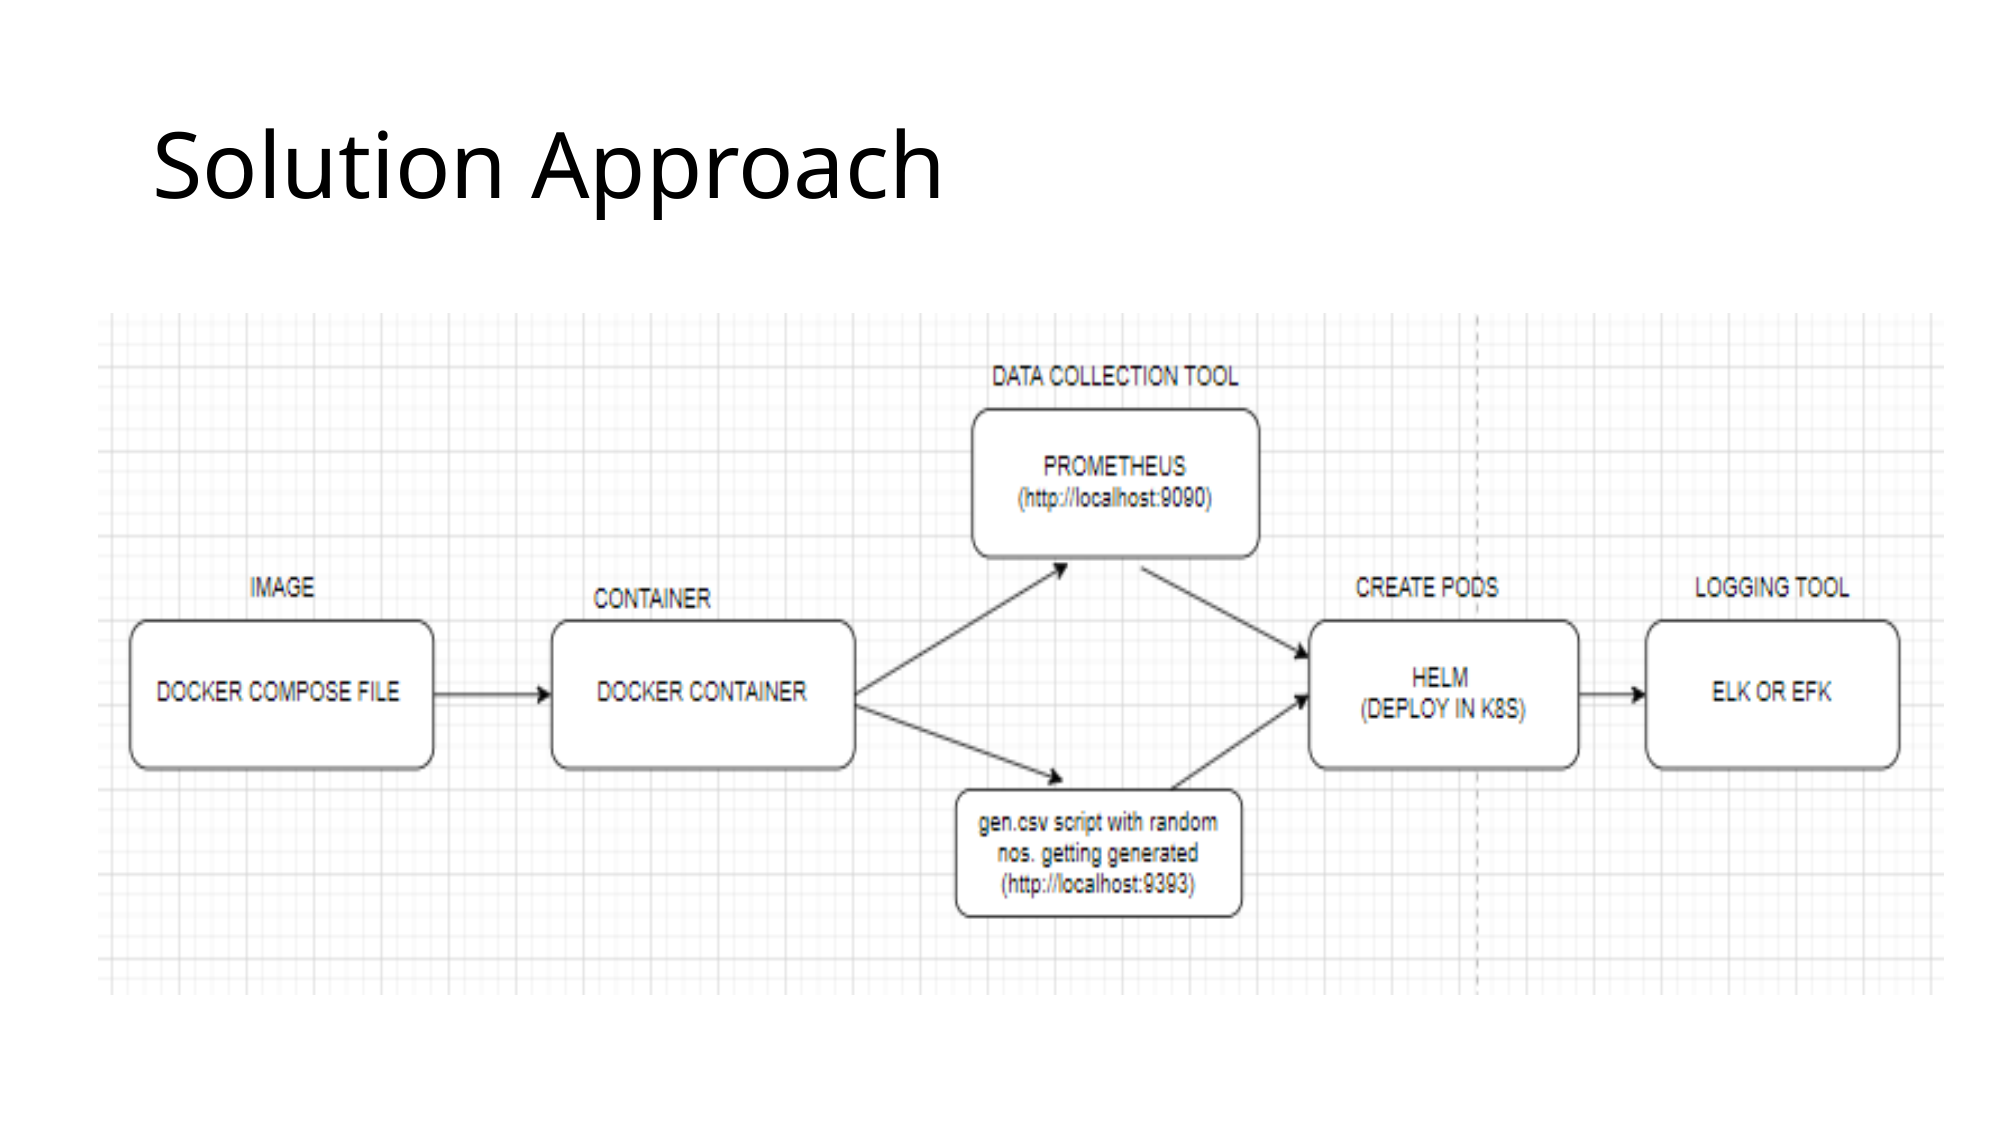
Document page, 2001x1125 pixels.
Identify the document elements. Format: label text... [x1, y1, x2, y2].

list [98, 313, 1944, 995]
title Solution Approach [137, 59, 1863, 278]
